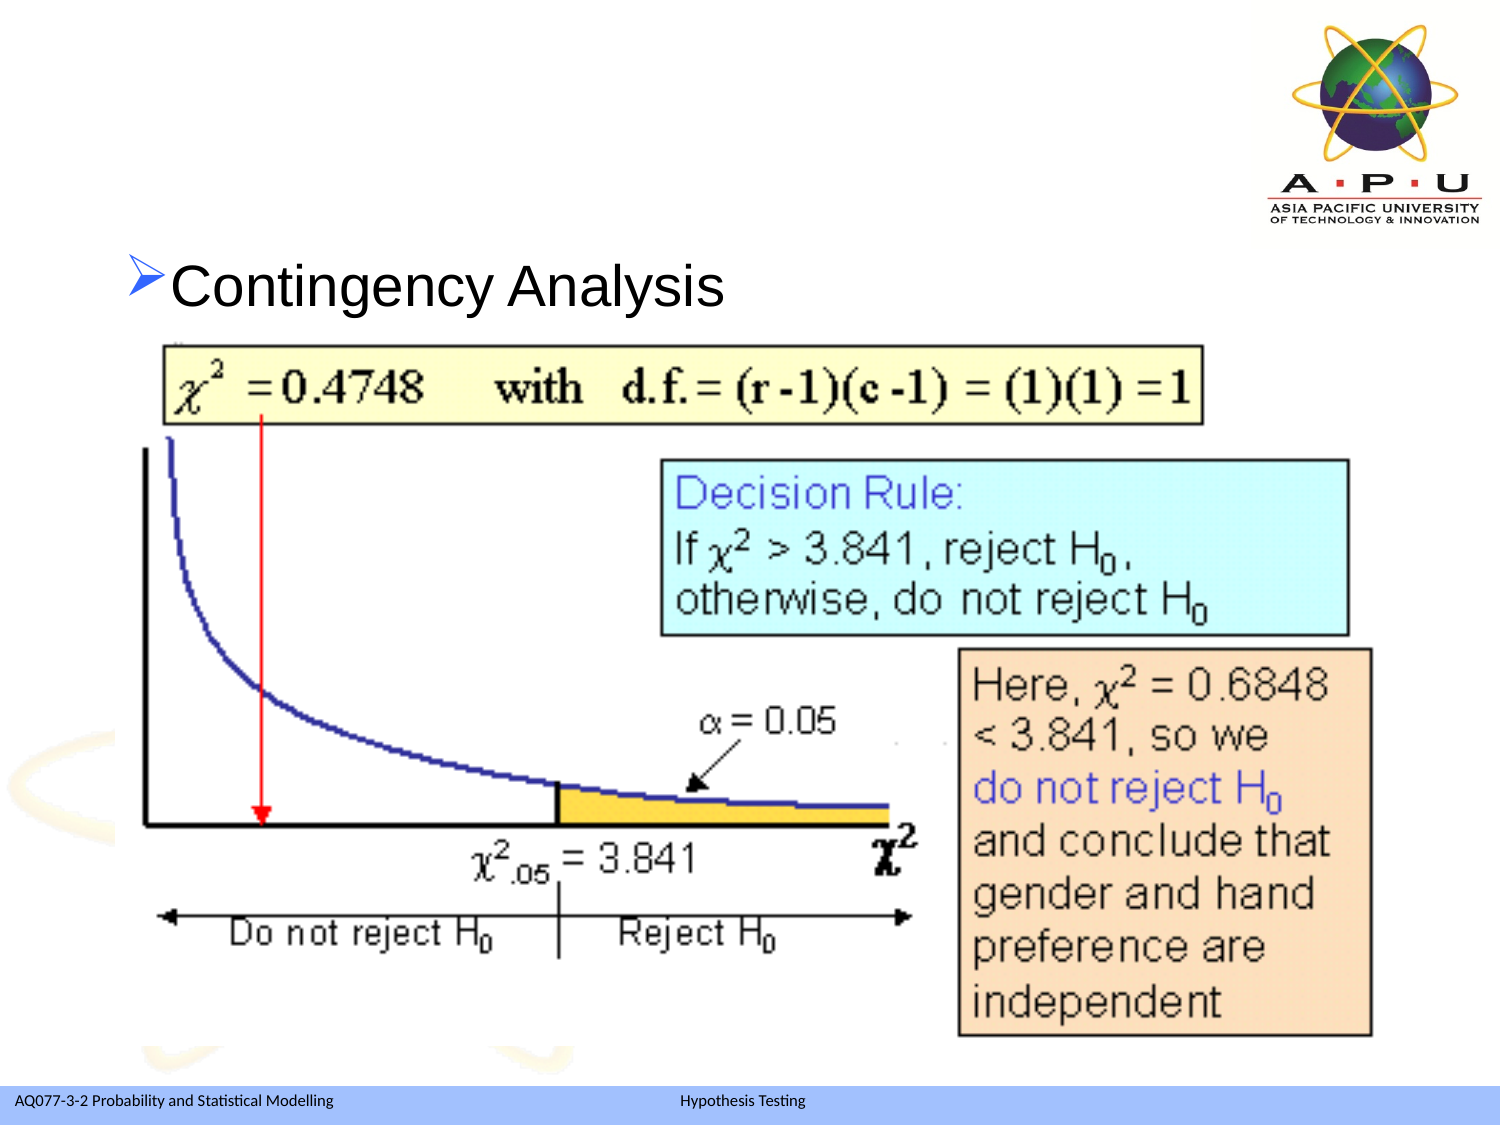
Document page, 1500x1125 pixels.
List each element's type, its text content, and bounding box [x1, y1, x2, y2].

text_box Contingency Analysis [109, 240, 1279, 326]
picture [1251, 0, 1500, 249]
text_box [115, 329, 1385, 1046]
